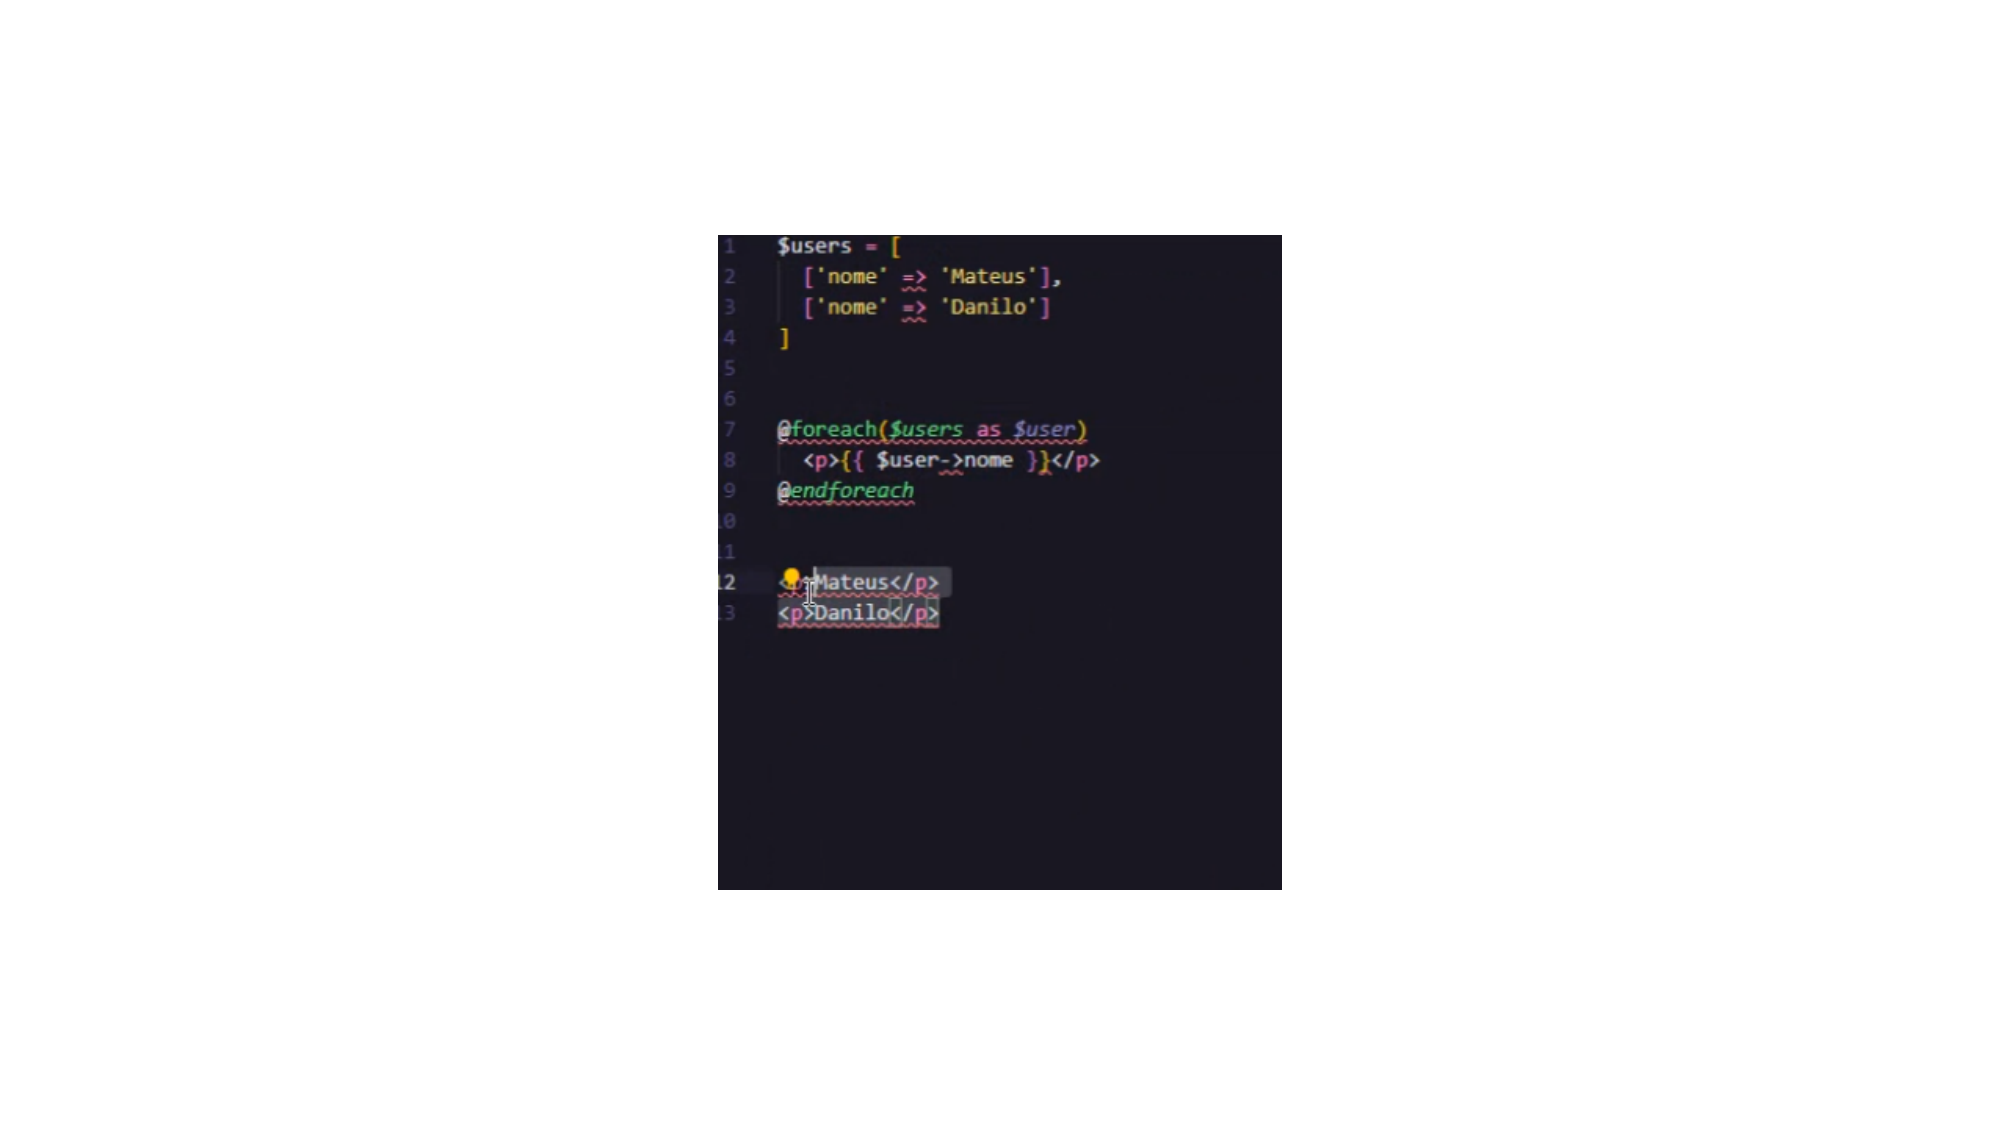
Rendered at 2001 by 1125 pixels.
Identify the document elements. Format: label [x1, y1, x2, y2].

picture [718, 234, 1282, 891]
